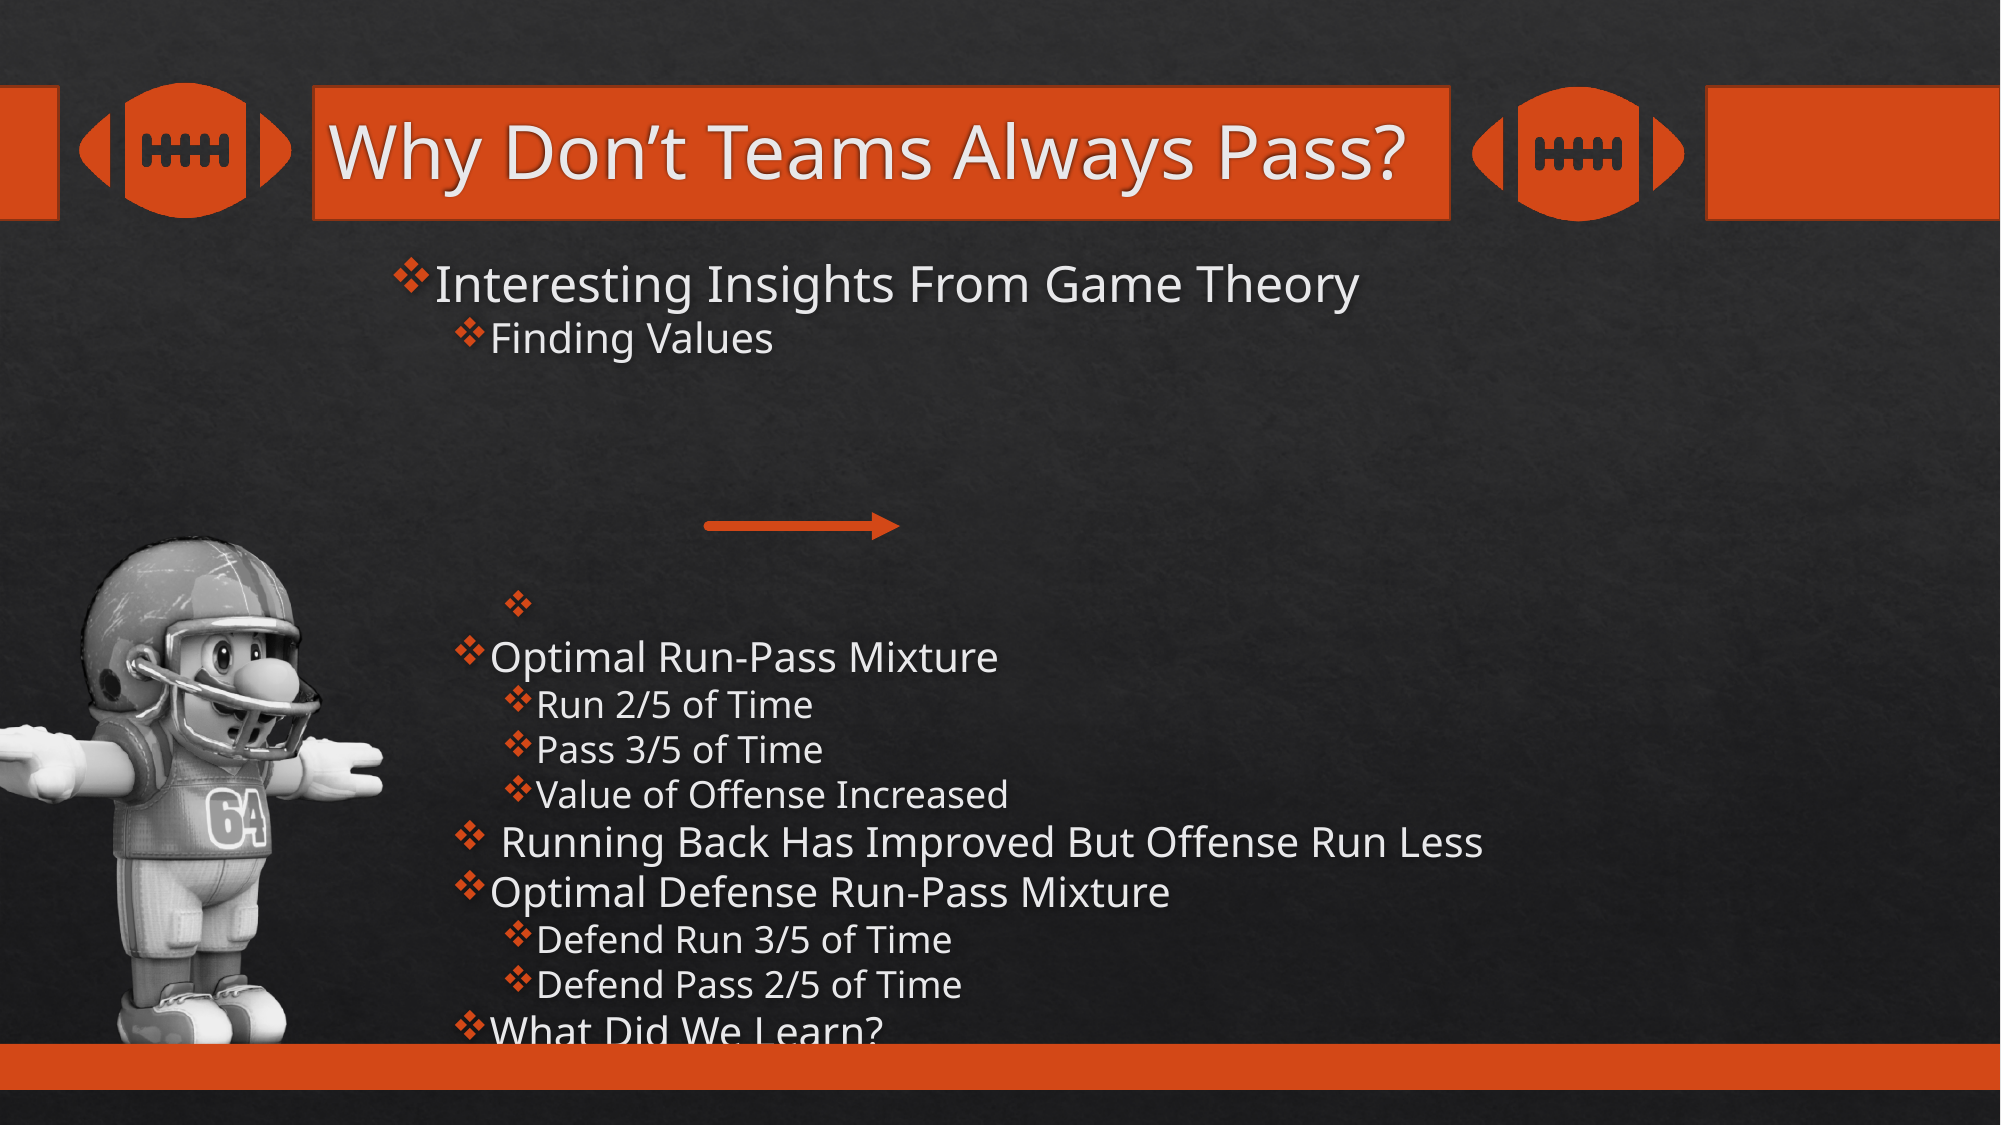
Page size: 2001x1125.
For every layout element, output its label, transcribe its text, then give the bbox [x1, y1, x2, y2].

picture [69, 34, 301, 266]
title Why Don’t Teams Always Pass? [313, 70, 1450, 230]
text_box [0, 1043, 2000, 1091]
picture [1462, 37, 1694, 270]
picture [0, 511, 495, 1047]
text_box [0, 85, 60, 221]
text_box [1705, 85, 2000, 221]
